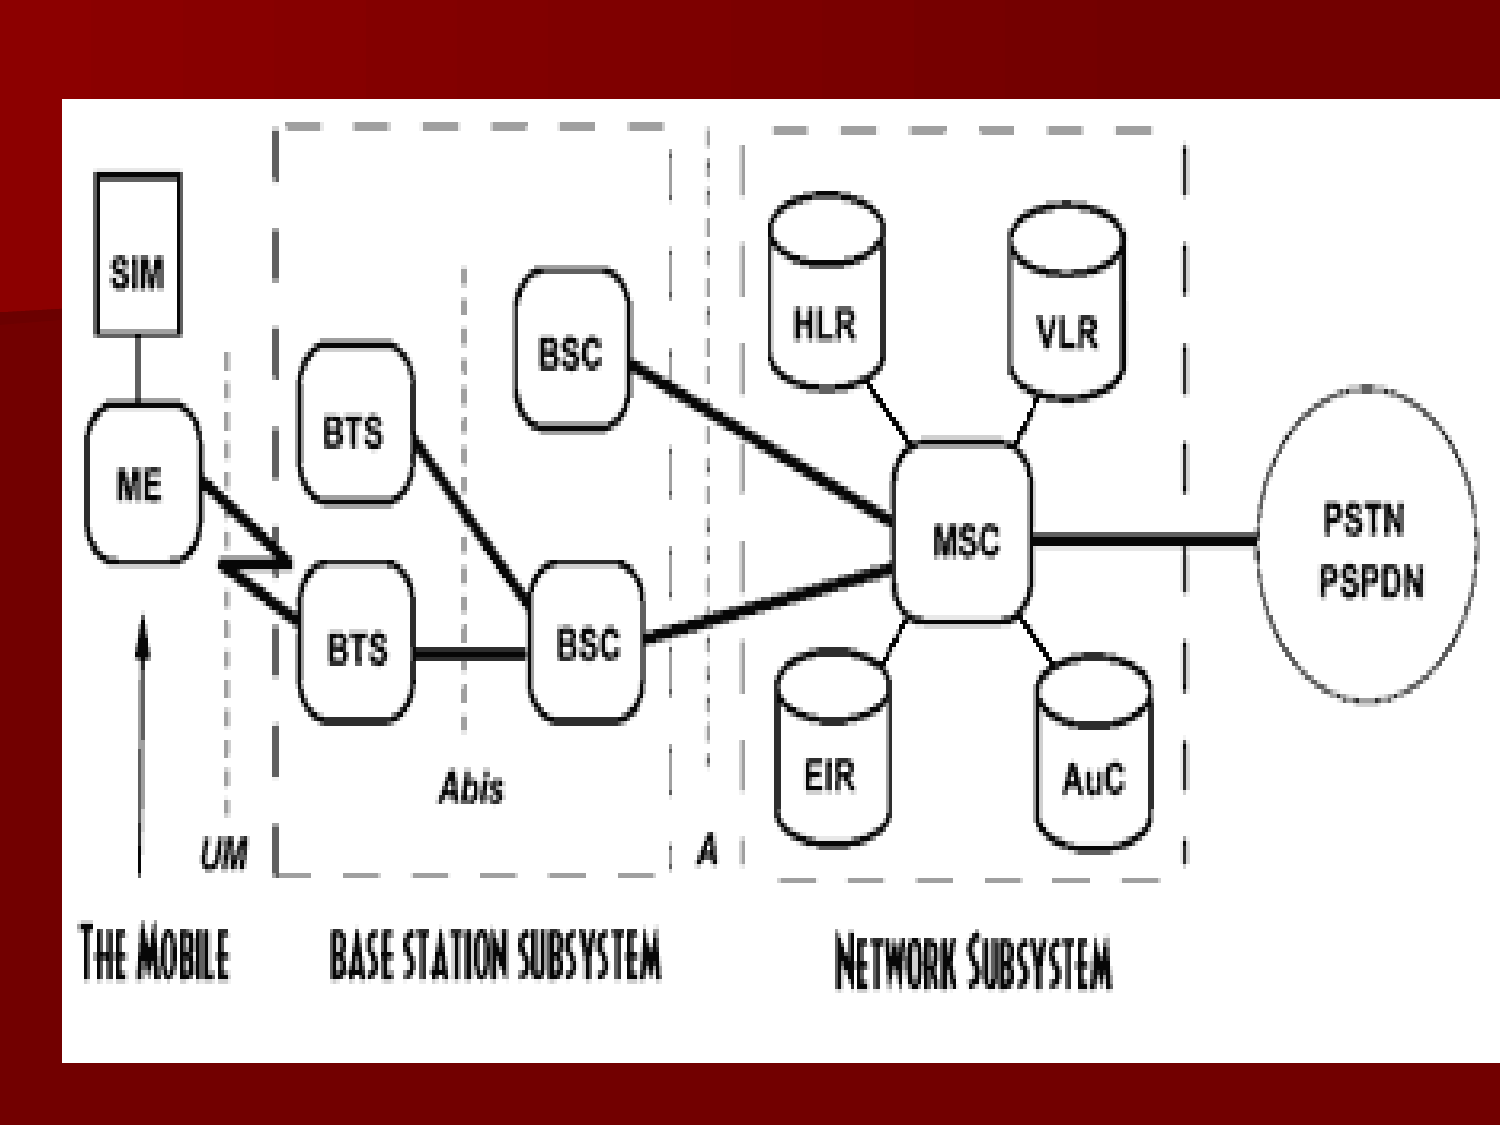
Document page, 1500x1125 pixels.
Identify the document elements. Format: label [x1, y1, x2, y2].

picture [62, 99, 1500, 1063]
